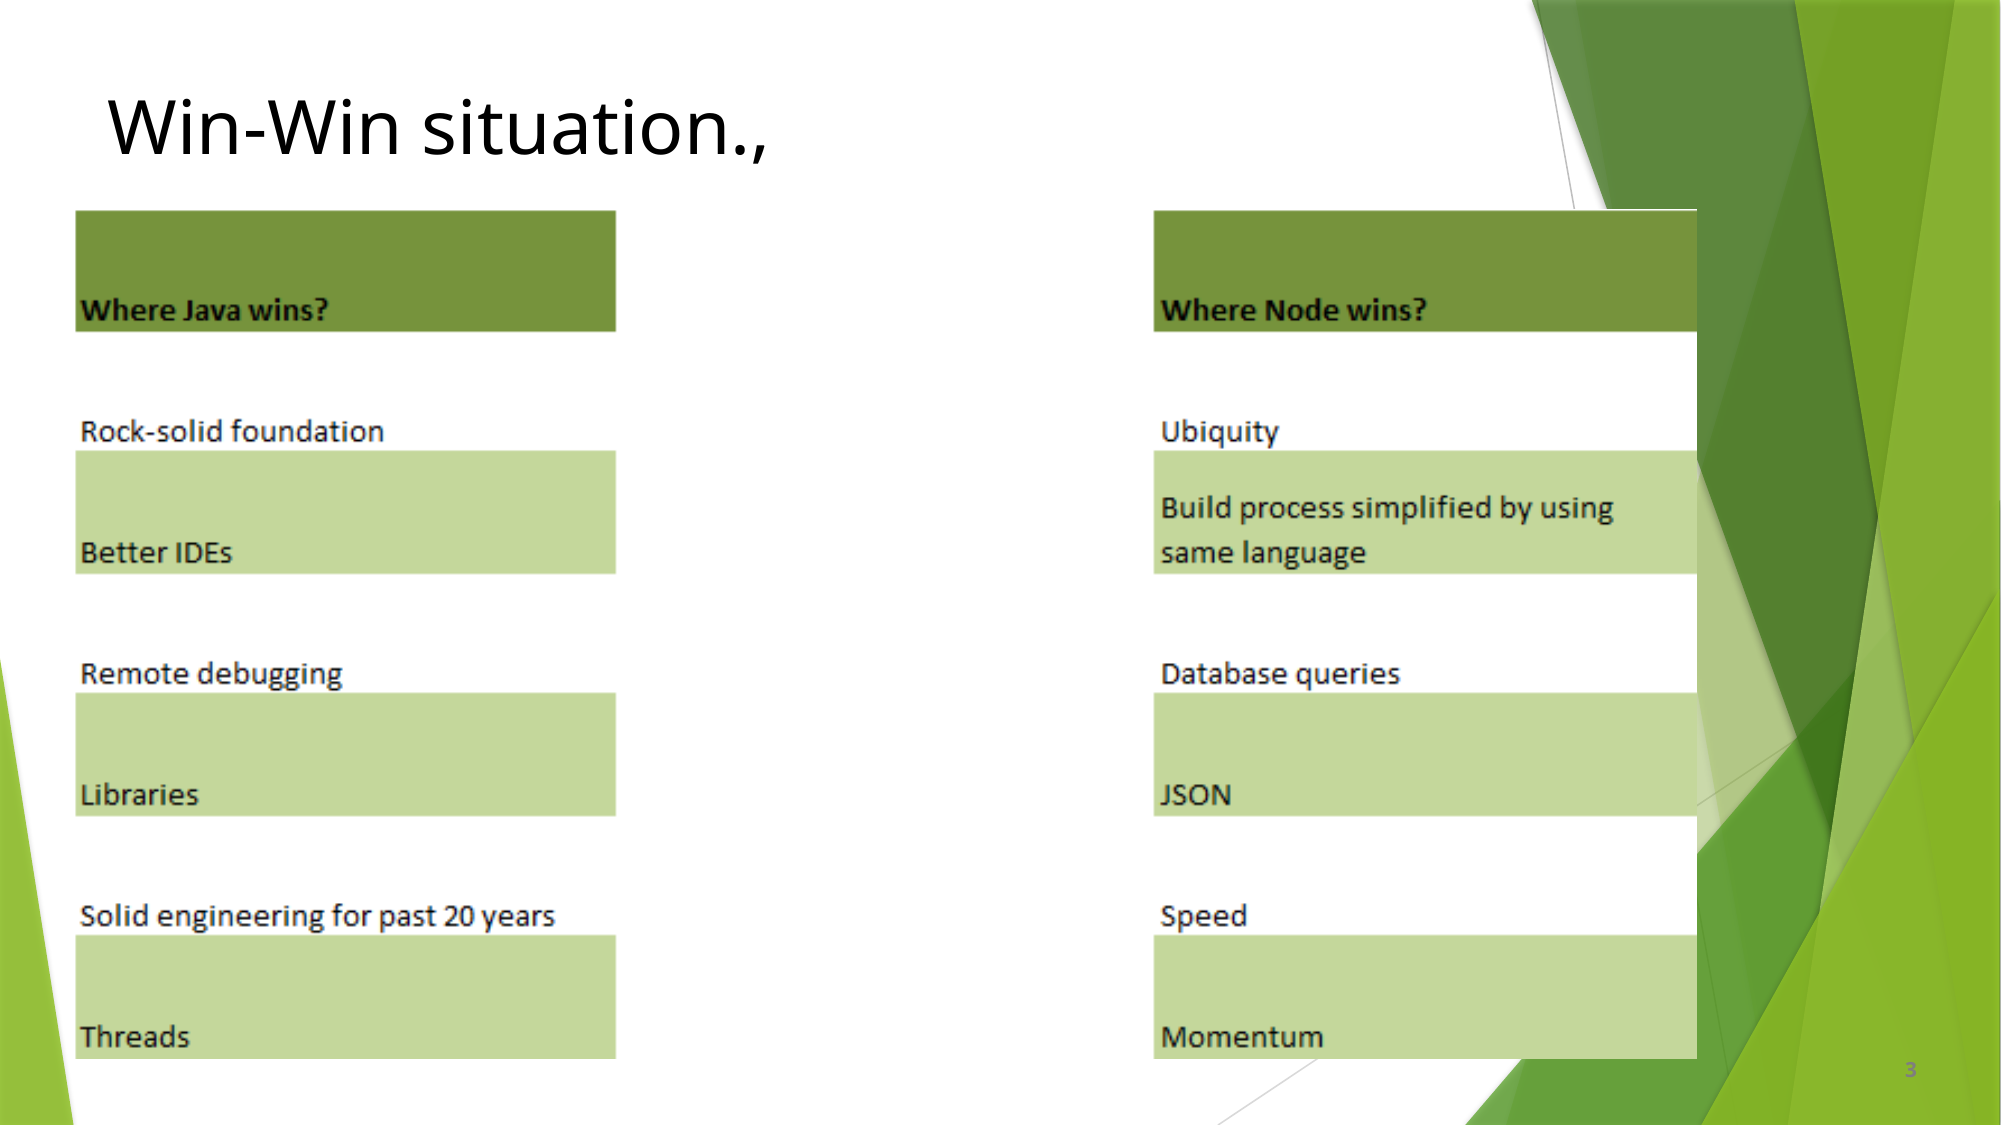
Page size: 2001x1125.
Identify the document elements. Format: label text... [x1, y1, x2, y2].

picture [73, 208, 1697, 1059]
title Win-Win situation., [108, 89, 1909, 176]
